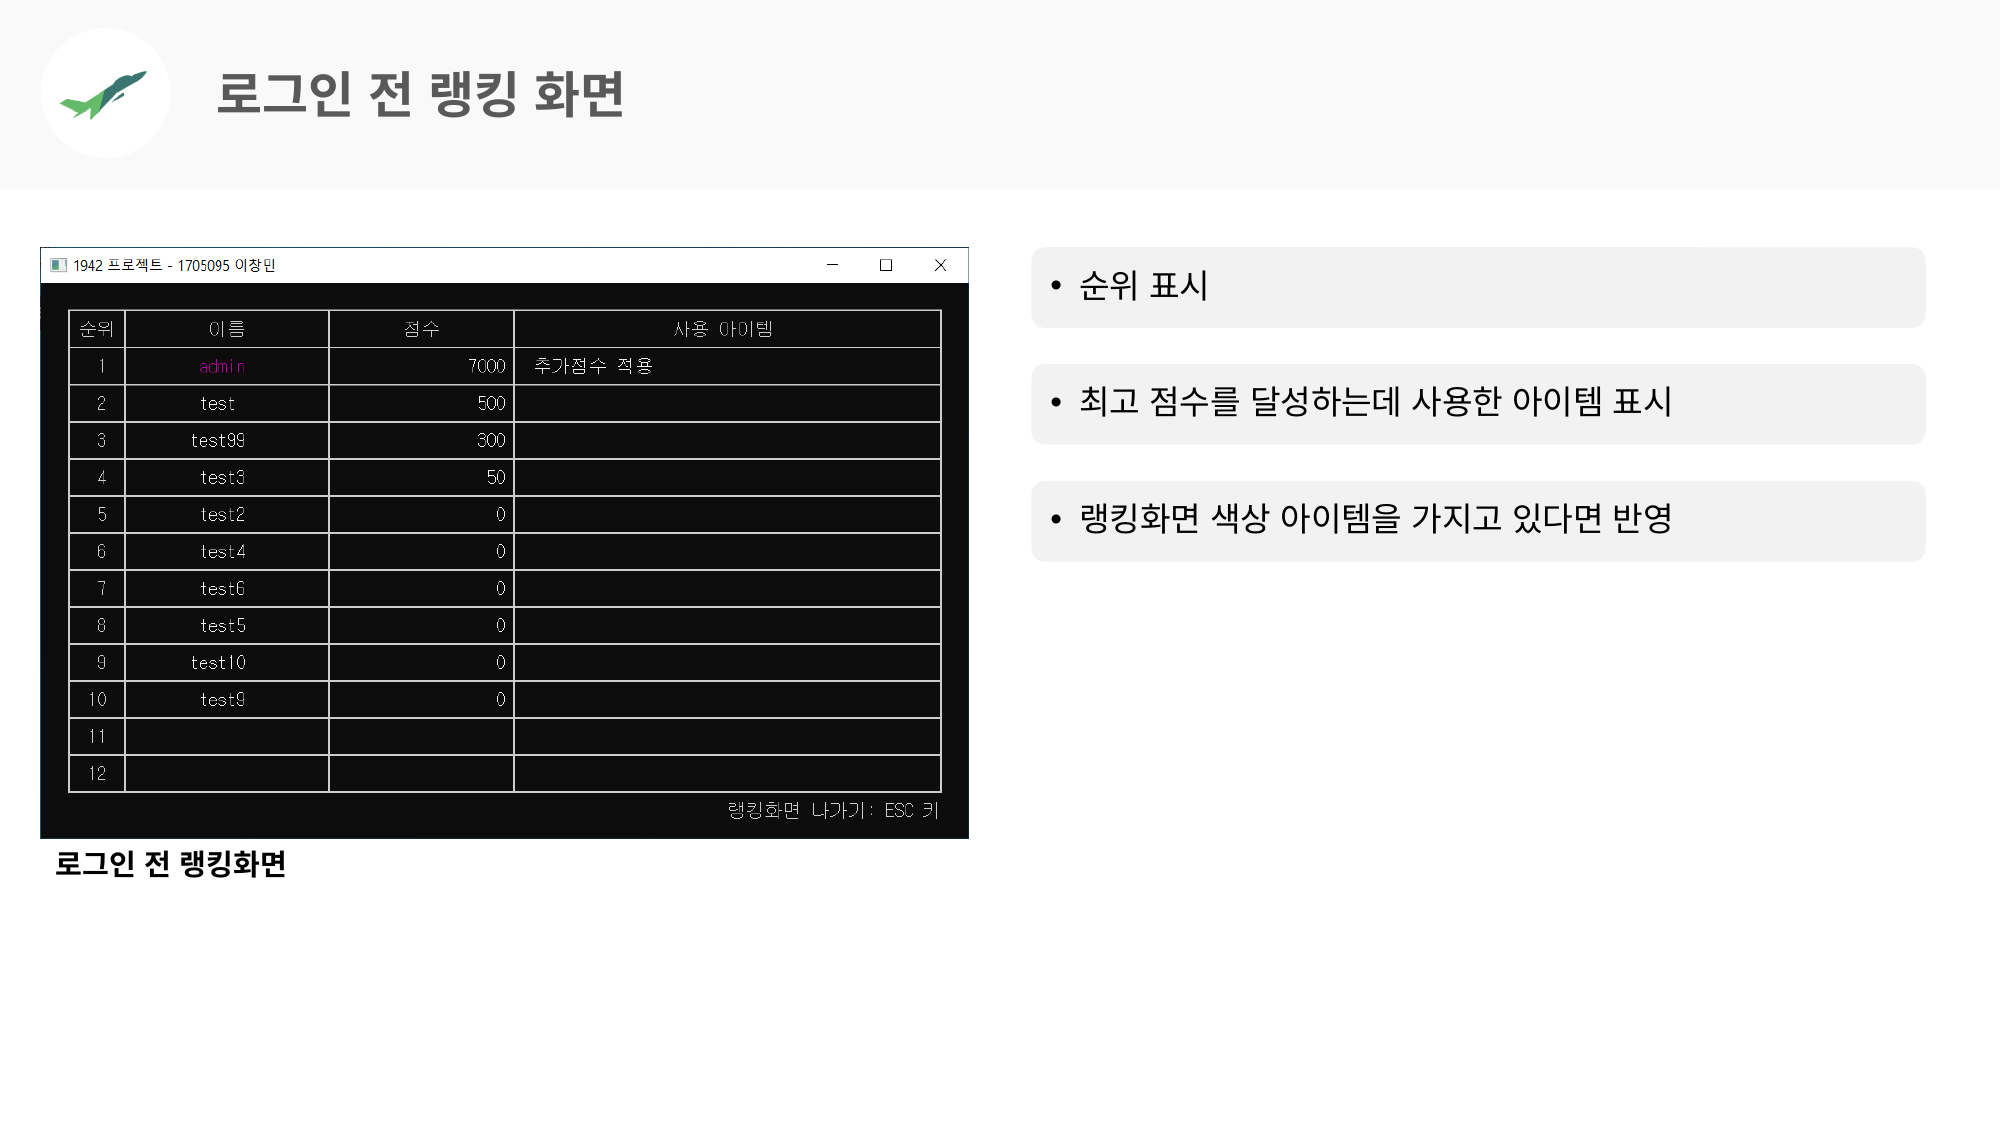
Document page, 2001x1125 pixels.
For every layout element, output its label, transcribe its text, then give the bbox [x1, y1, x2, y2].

text_box 최고 점수를 달성하는데 사용한 아이템 표시 [1031, 364, 1926, 445]
picture [40, 246, 969, 840]
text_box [35, 23, 176, 163]
text_box 로그인 전 랭킹화면 [40, 846, 969, 889]
text_box 랭킹화면 색상 아이템을 가지고 있다면 반영 [1031, 480, 1926, 562]
text_box 순위 표시 [1031, 247, 1926, 328]
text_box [0, 0, 2000, 191]
